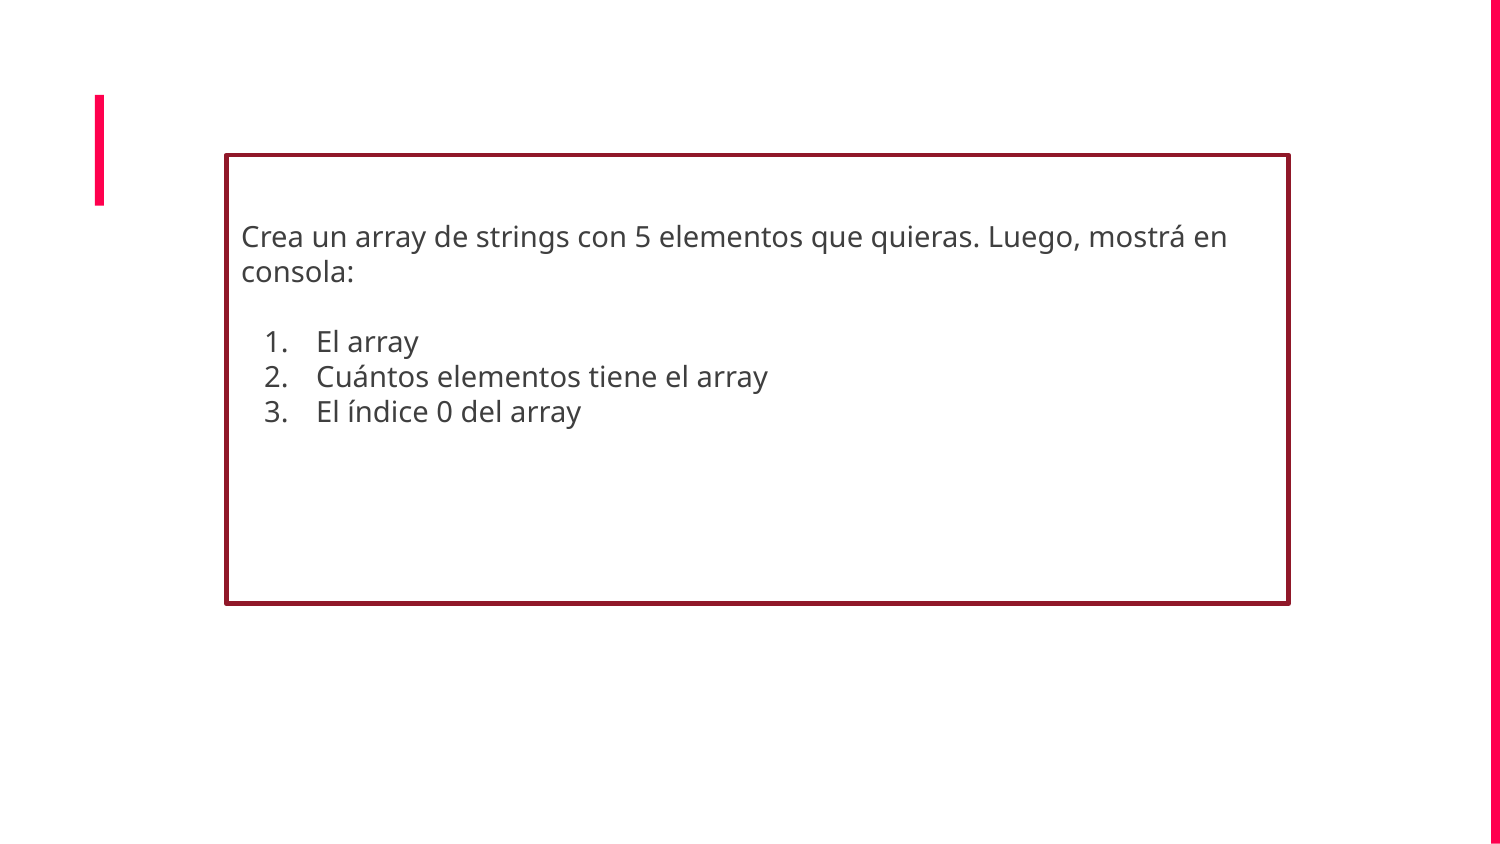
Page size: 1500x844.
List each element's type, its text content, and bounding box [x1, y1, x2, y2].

text_box [650, 128, 1500, 194]
text_box Crea un array de strings con 5 elementos que quieras. Luego, mostrá en consola: El array Cuántos elementos tiene el array El índice 0 del array [226, 155, 1289, 604]
